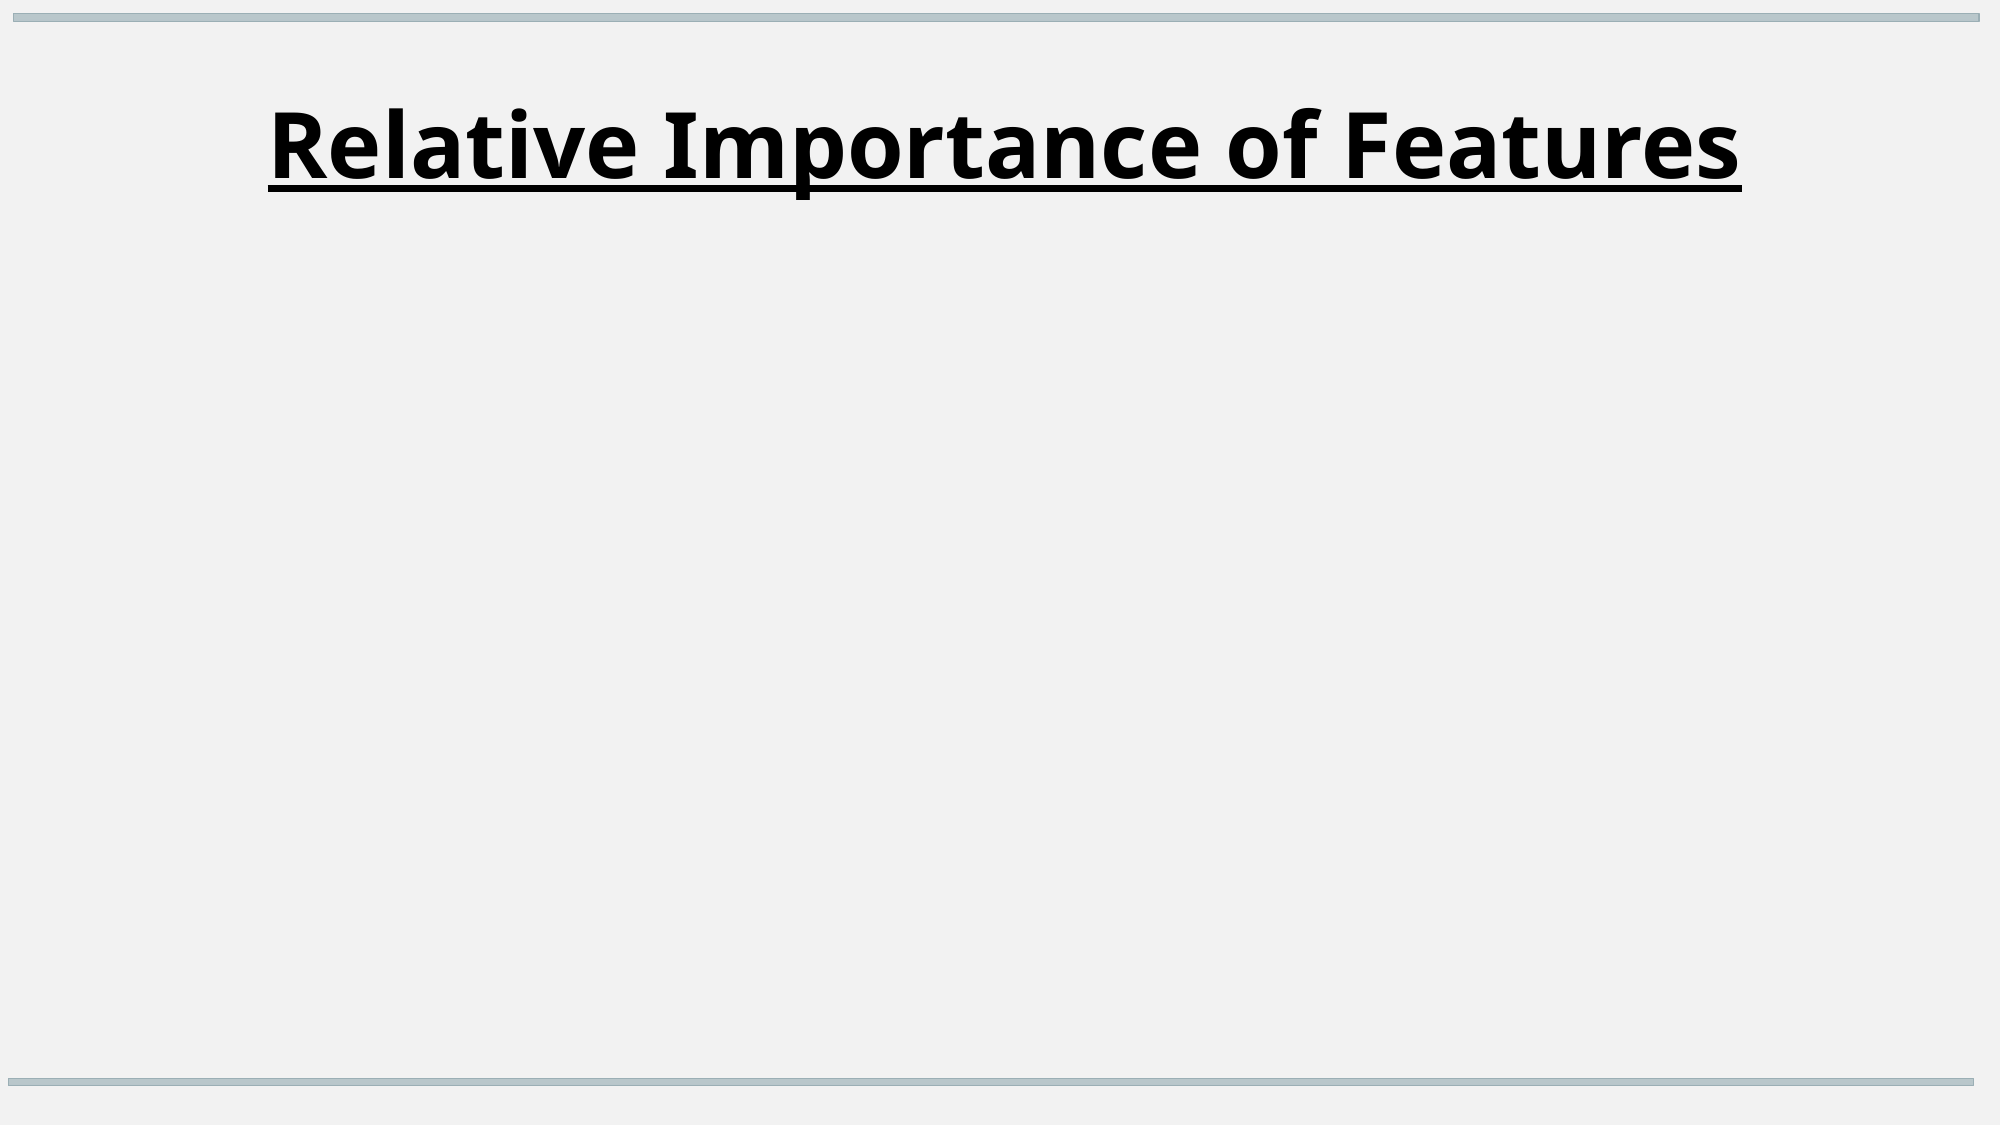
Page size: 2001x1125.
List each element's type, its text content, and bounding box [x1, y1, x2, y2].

text_box [13, 13, 1980, 22]
text_box [8, 1078, 1974, 1086]
text_box Relative Importance of Features [87, 79, 1923, 205]
